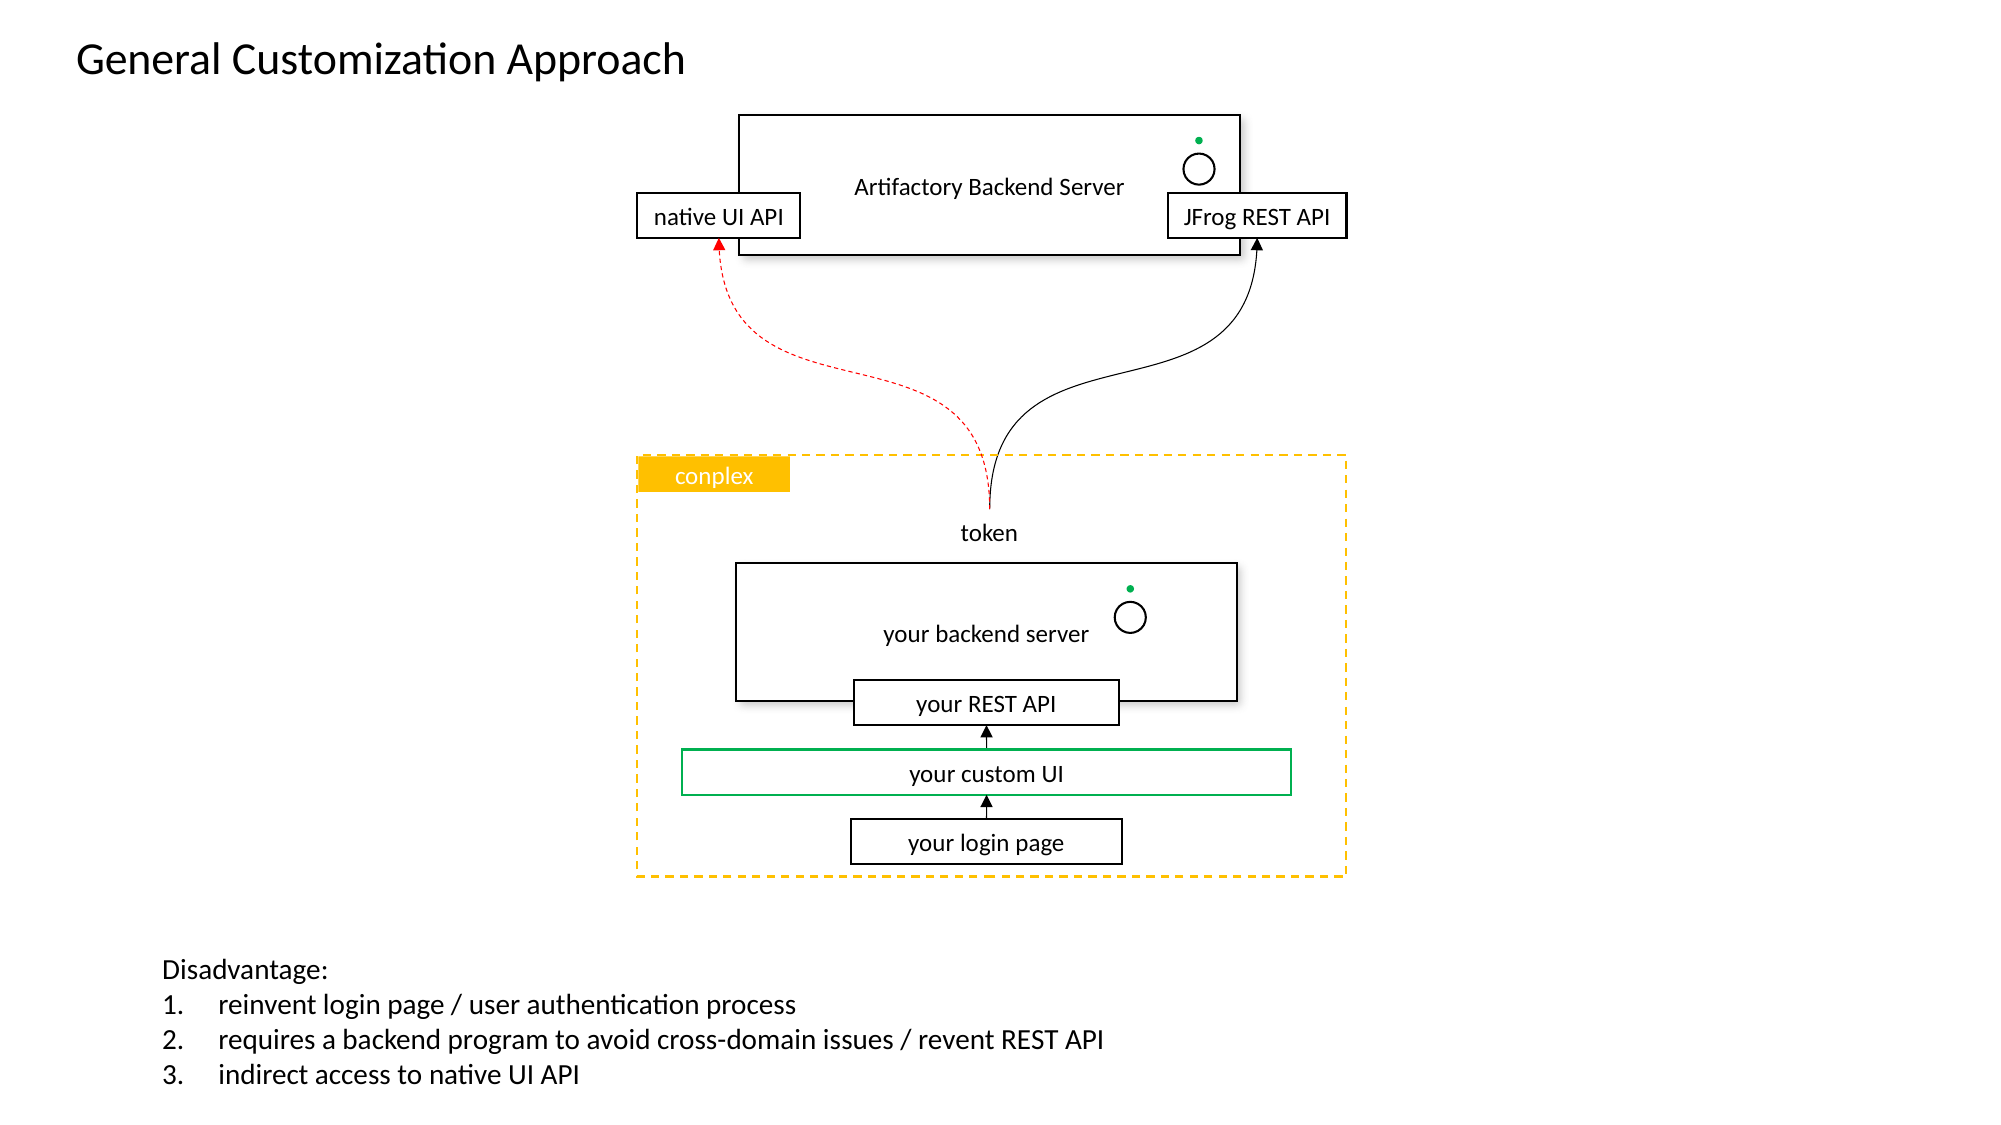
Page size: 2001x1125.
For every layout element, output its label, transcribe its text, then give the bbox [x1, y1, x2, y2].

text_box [990, 239, 1260, 455]
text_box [637, 115, 1347, 256]
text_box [637, 455, 1347, 877]
text_box Disadvantage: reinvent login page / user authentication process requires a backend program to avoid cross-domain issues / revent REST API indirect access to native UI API [147, 942, 1127, 1098]
text_box General Customization Approach [61, 21, 702, 92]
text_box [718, 238, 990, 509]
